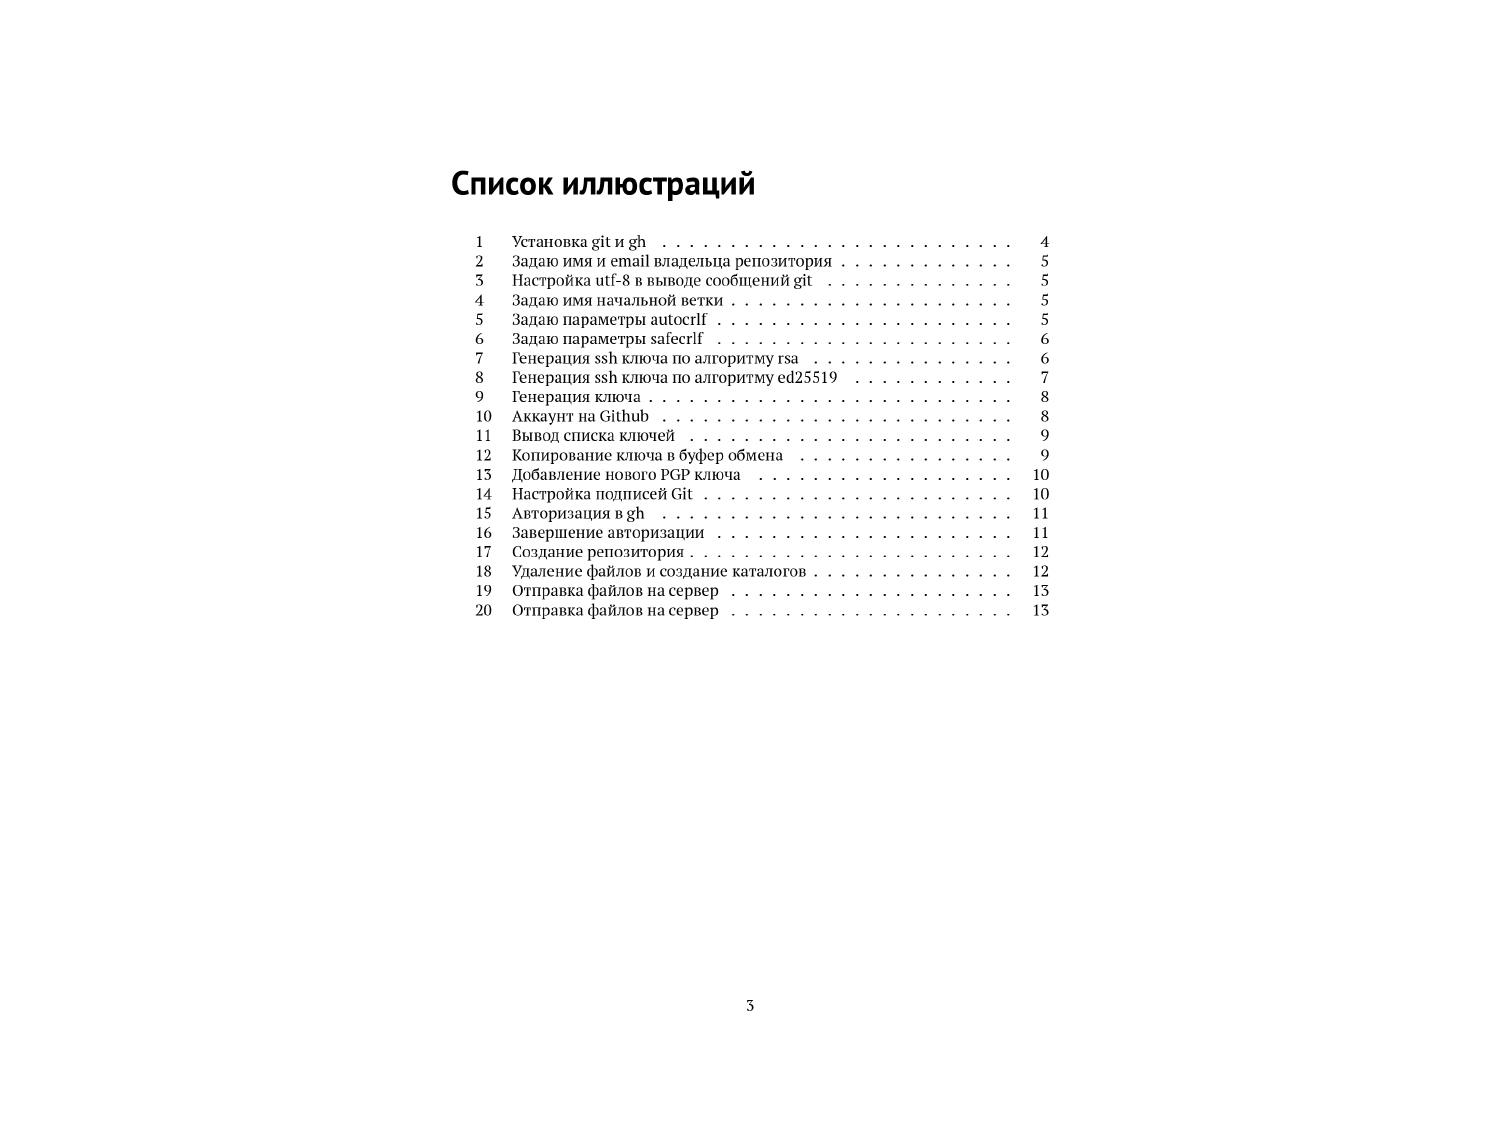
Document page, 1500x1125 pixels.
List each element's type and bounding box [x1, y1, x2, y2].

picture [350, 0, 1149, 1125]
